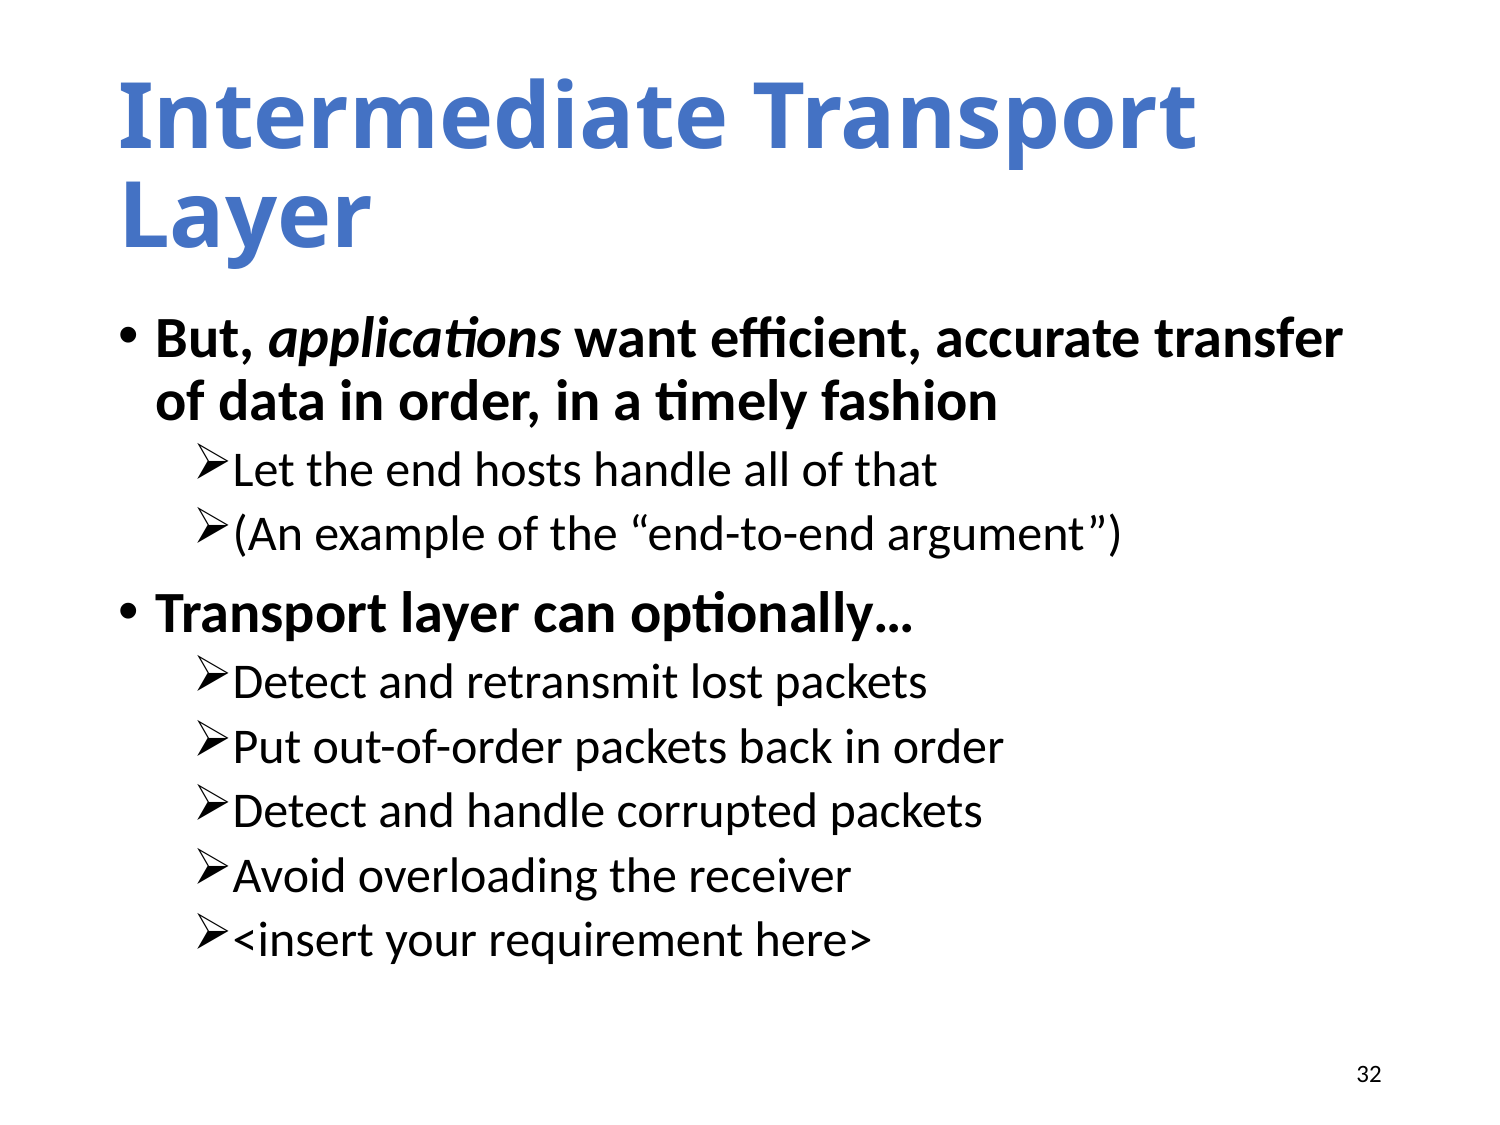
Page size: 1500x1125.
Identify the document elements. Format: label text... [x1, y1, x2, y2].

title Intermediate Transport Layer [103, 59, 1397, 278]
list But, applications want efficient, accurate transfer of data in order, in a timely fashion Let the end hosts handle all of that (An example of the “end-to-end argument”) Transport layer can optionally… Detect and retransmit lost packets Put out-of-order packets back in order Detect and handle corrupted packets Avoid overloading the receiver <insert your requirement here> [103, 299, 1397, 1014]
slide_number 32 [1059, 1042, 1397, 1103]
